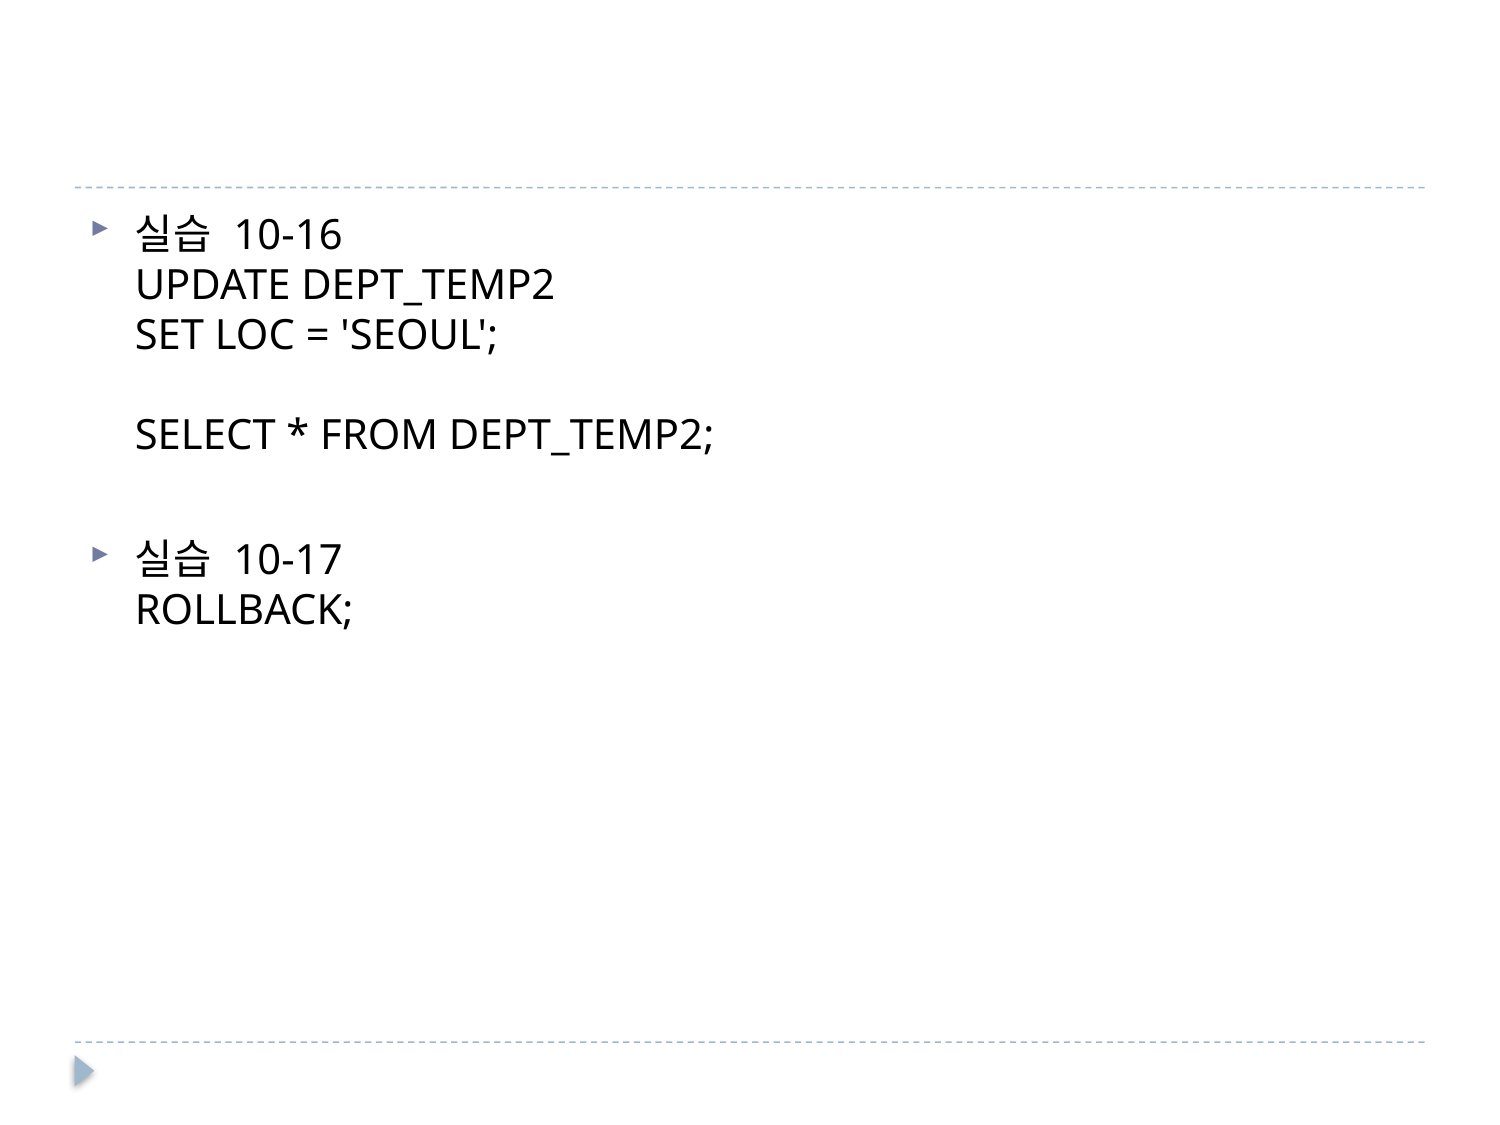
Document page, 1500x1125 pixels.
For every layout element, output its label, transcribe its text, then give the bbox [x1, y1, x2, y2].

list 실습 10-16 UPDATE DEPT_TEMP2 SET LOC = 'SEOUL'; SELECT * FROM DEPT_TEMP2; 실습 10-17 ROLLBACK; [75, 200, 1425, 1010]
